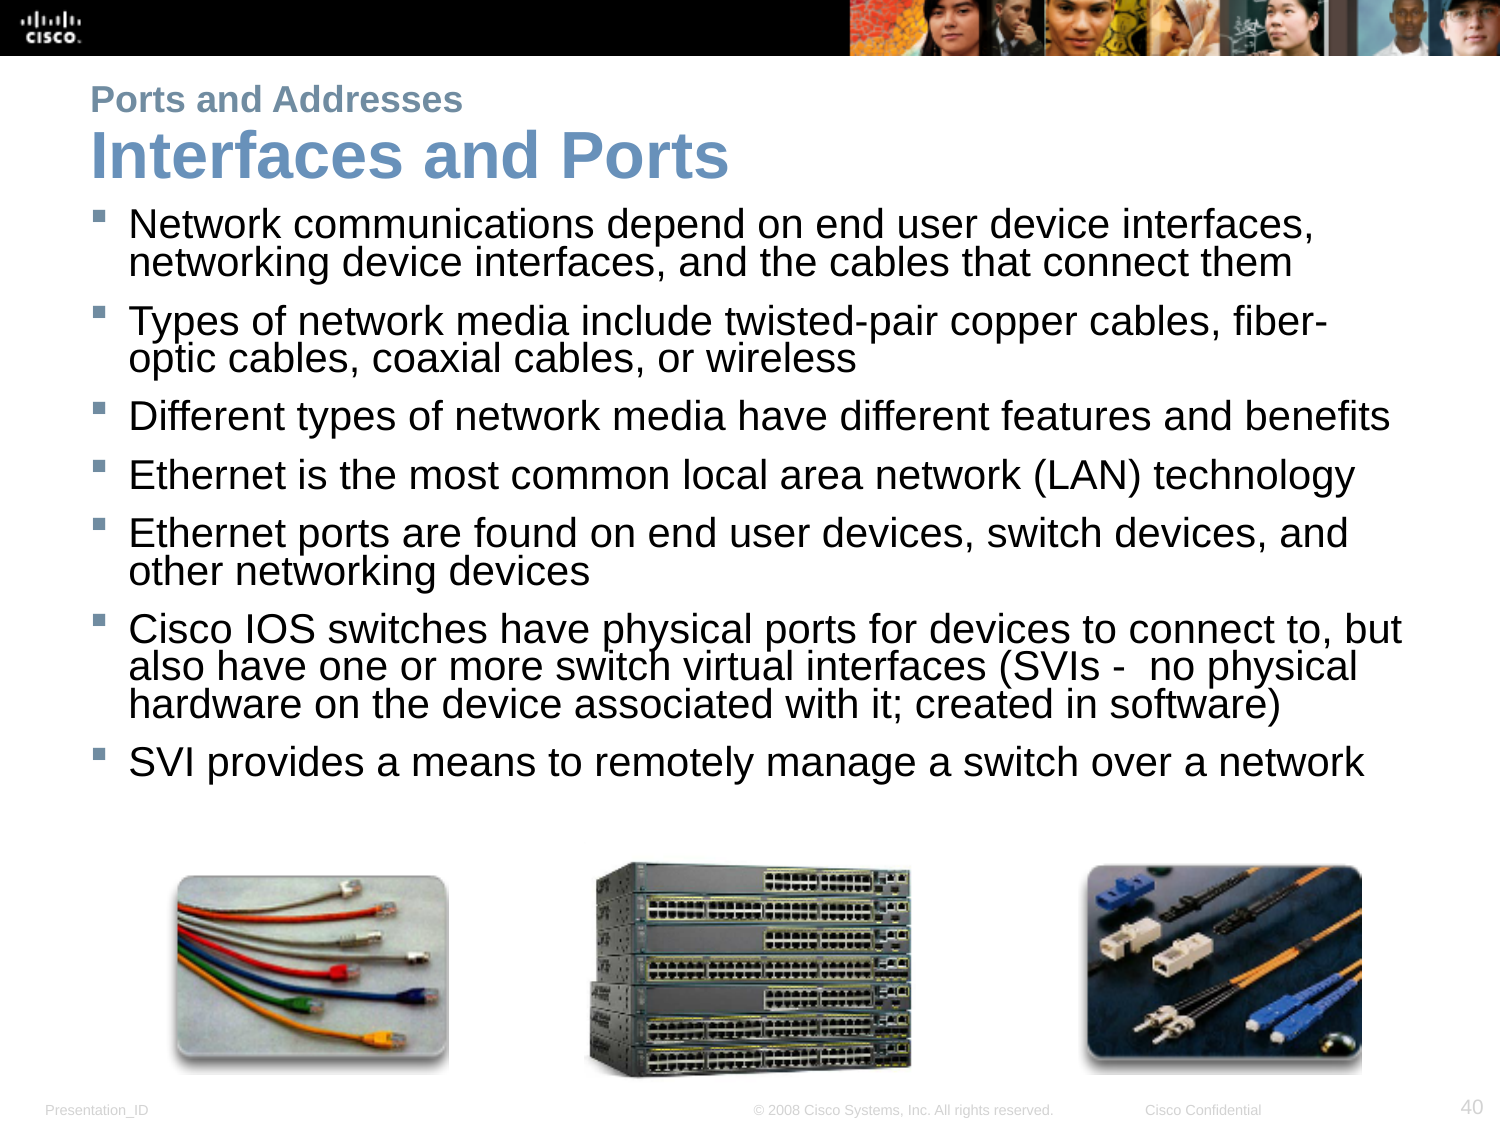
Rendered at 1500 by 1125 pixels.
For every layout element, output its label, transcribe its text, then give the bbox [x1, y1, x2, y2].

picture [166, 868, 449, 1075]
title Ports and Addresses Interfaces and Ports [76, 62, 1413, 200]
picture [0, 0, 1500, 56]
picture [584, 841, 916, 1093]
list Network communications depend on end user device interfaces, networking device interfaces, and the cables that connect them Types of network media include twisted-pair copper cables, fiber-optic cables, coaxial cables, or wireless Different types of network media have different features and benefits Ethernet is the most common local area network (LAN) technology Ethernet ports are found on end user devices, switch devices, and other networking devices Cisco IOS switches have physical ports for devices to connect to, but also have one or more switch virtual interfaces (SVIs - no physical hardware on the device associated with it; created in software) SVI provides a means to remotely manage a switch over a network [76, 202, 1424, 1048]
picture [1078, 859, 1363, 1075]
